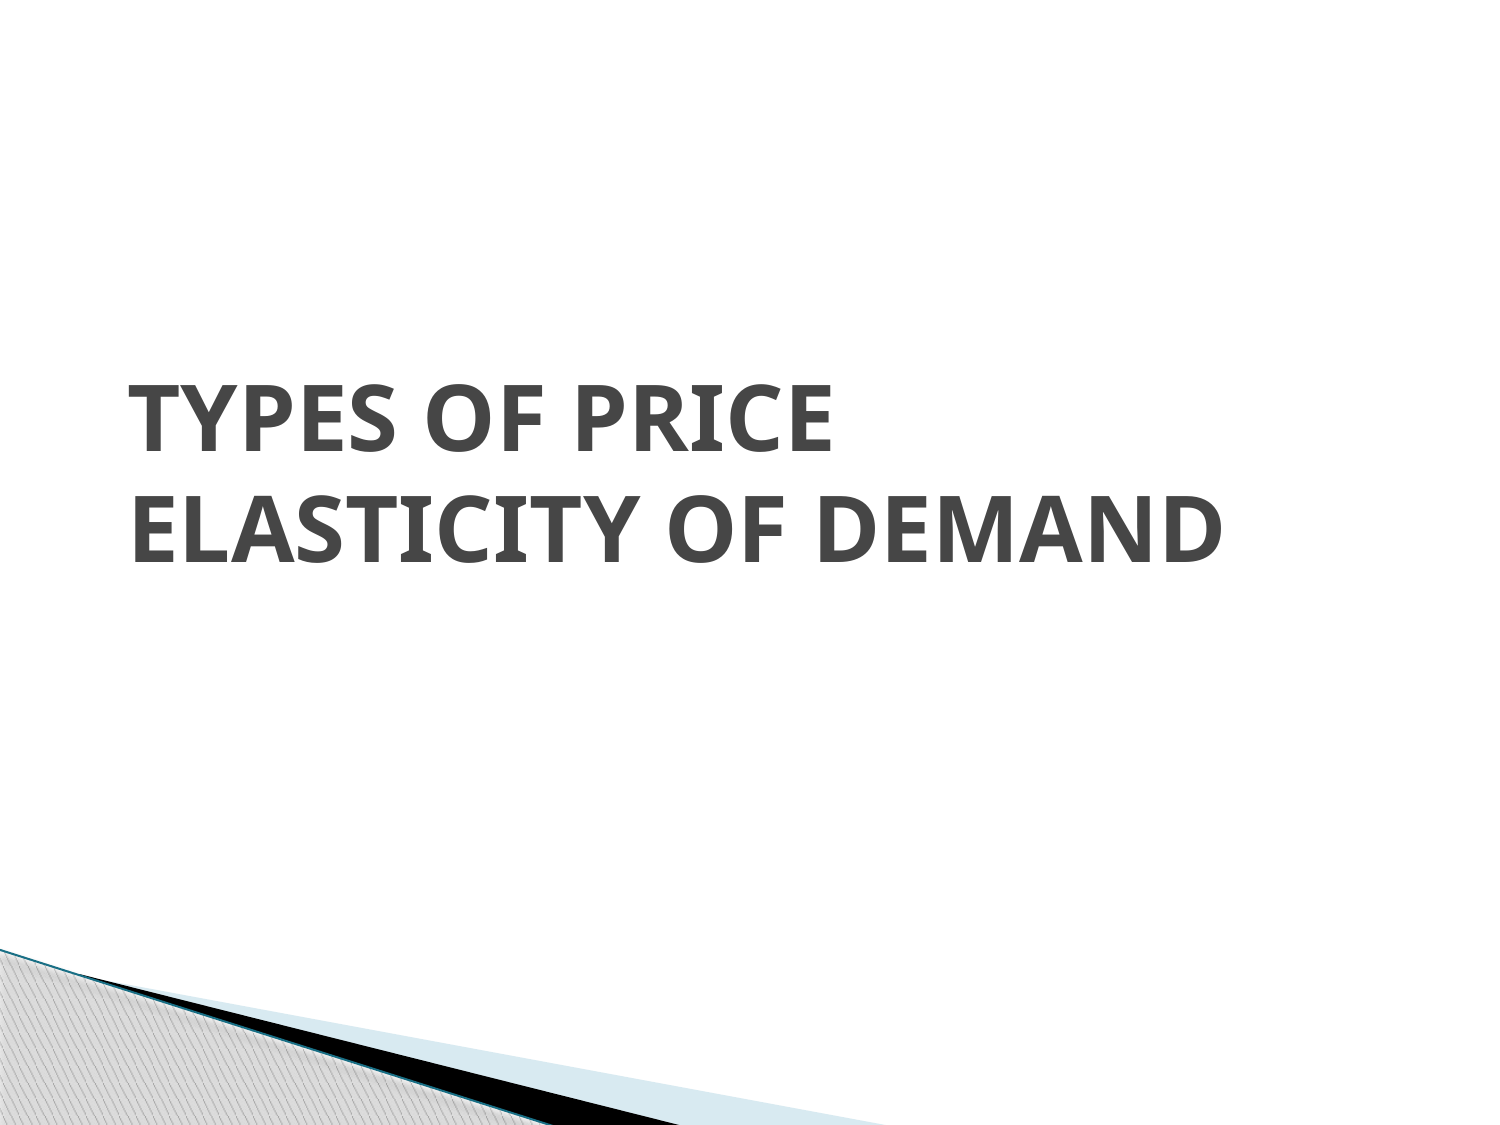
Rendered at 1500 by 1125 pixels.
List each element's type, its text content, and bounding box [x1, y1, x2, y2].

title TYPES OF PRICE ELASTICITY OF DEMAND [112, 349, 1388, 591]
